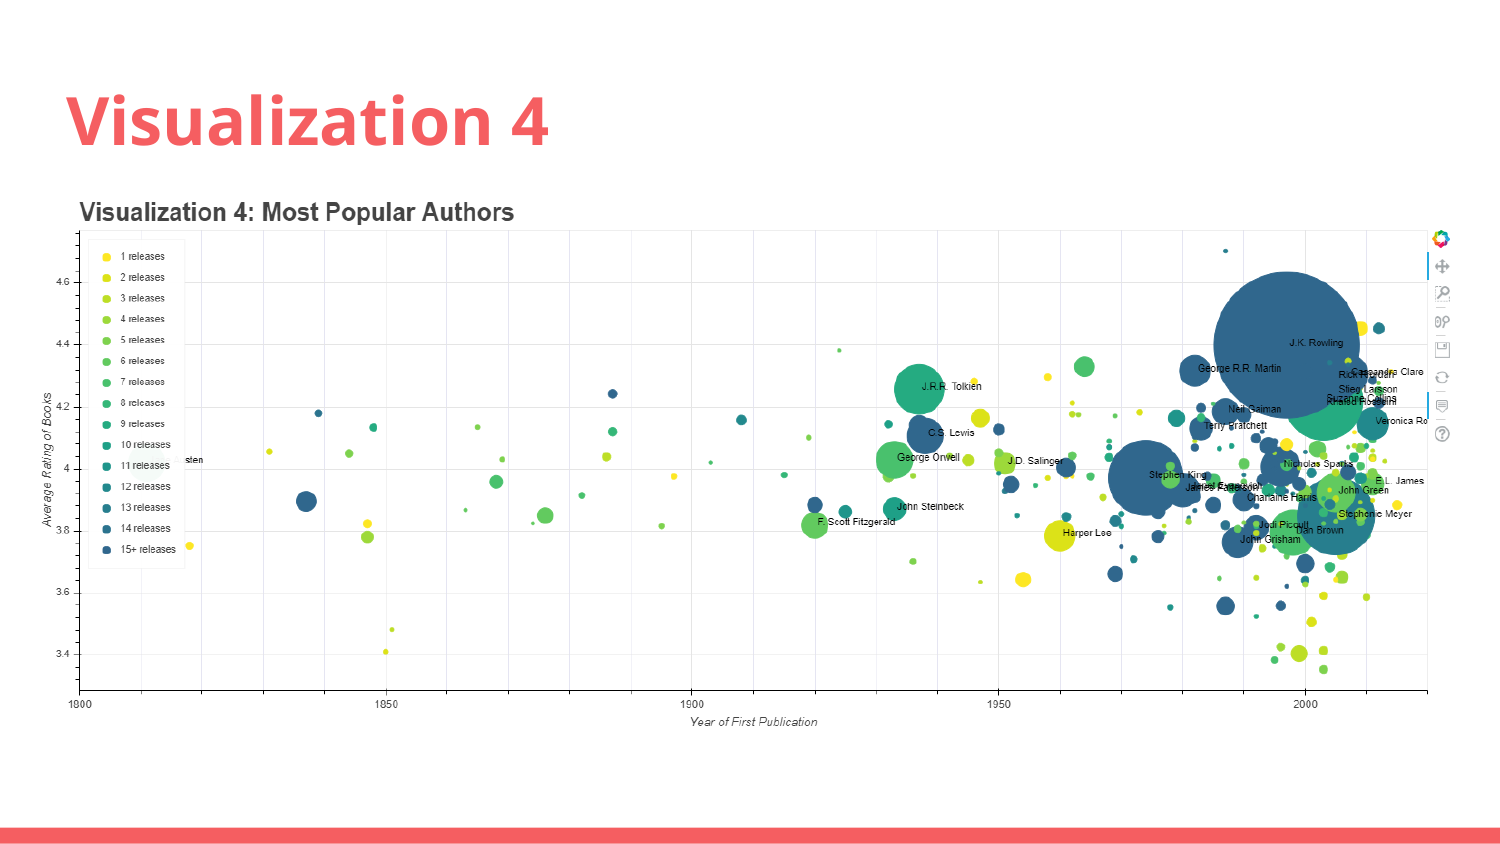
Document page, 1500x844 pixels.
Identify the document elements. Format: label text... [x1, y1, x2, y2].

picture [24, 191, 1476, 735]
title Visualization 4 [51, 64, 1449, 167]
